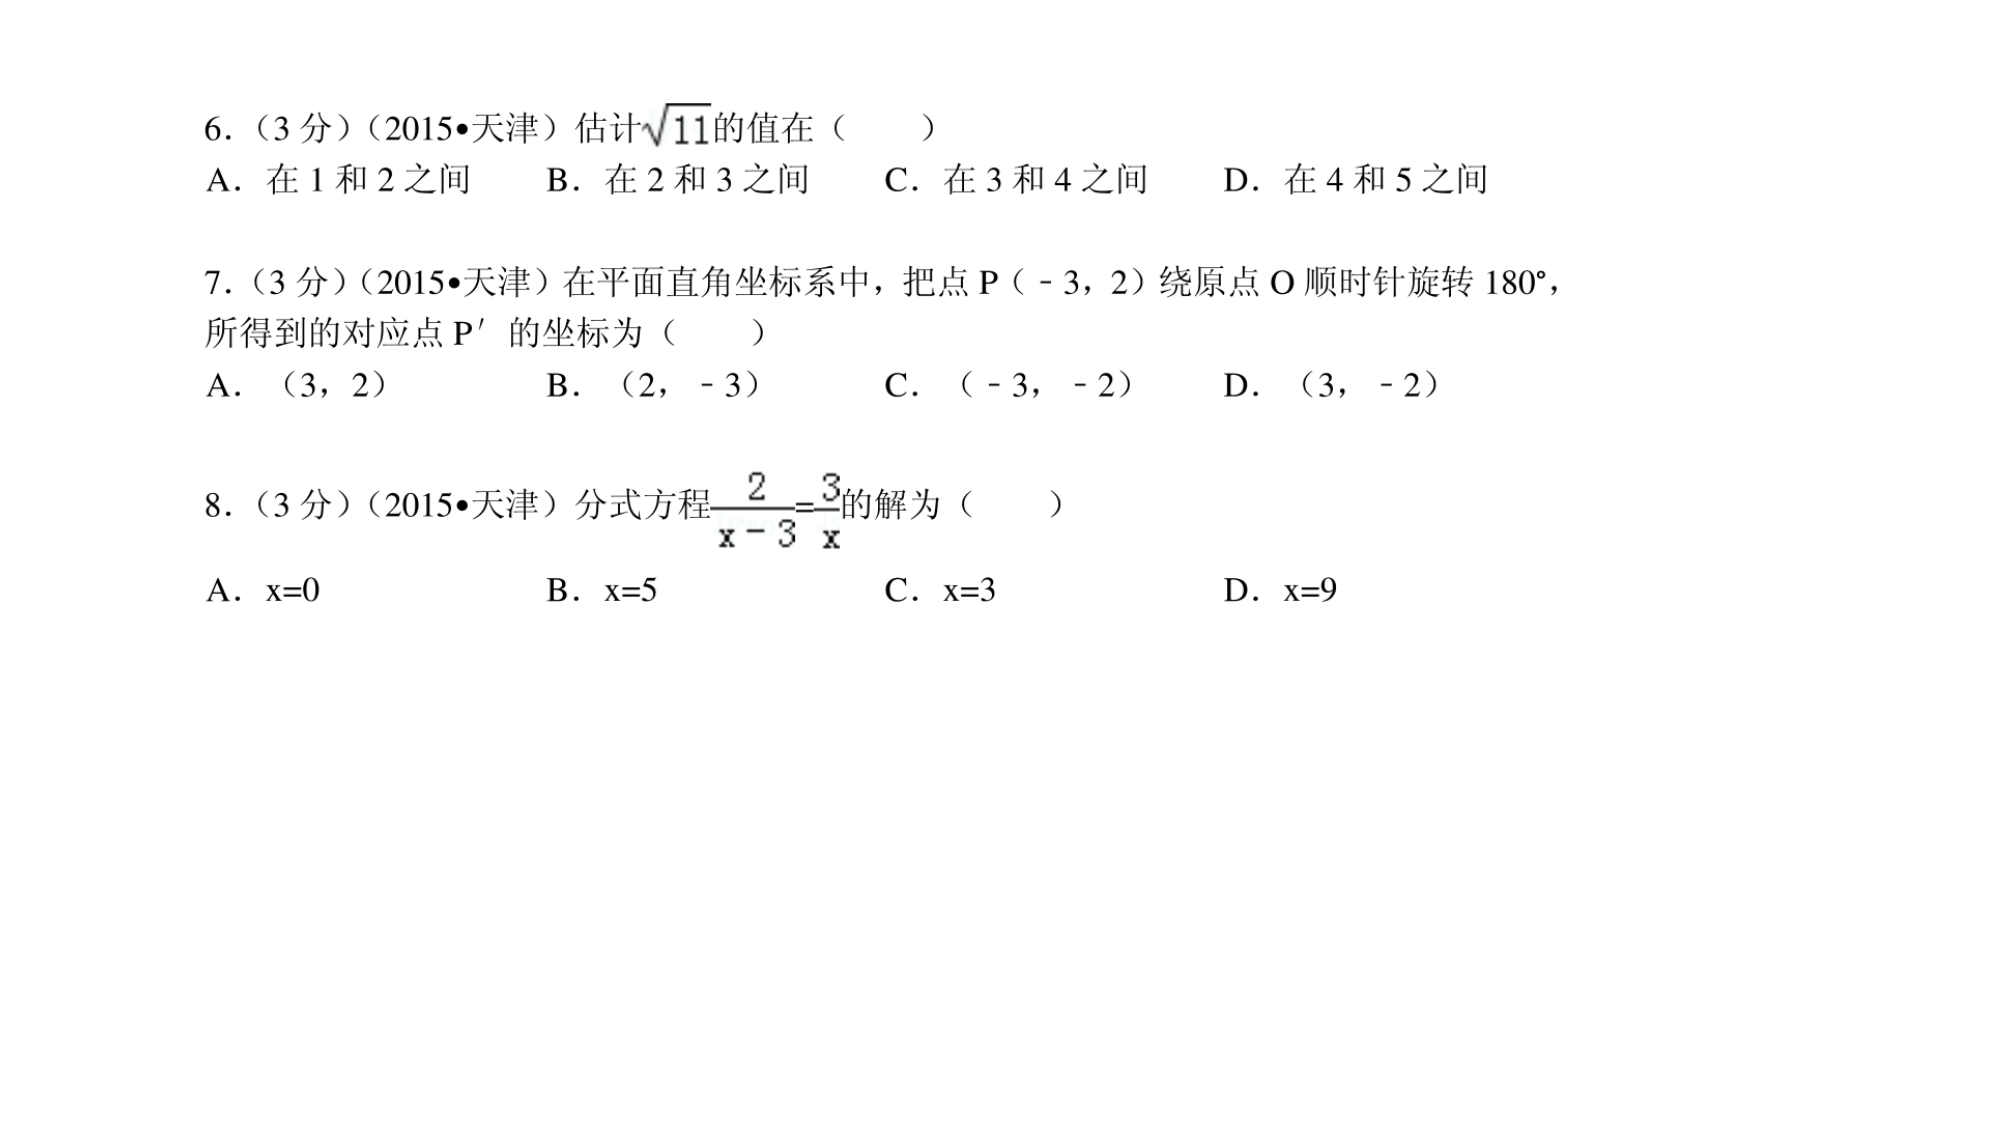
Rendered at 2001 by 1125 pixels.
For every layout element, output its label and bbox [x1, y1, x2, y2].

picture [161, 95, 1565, 690]
